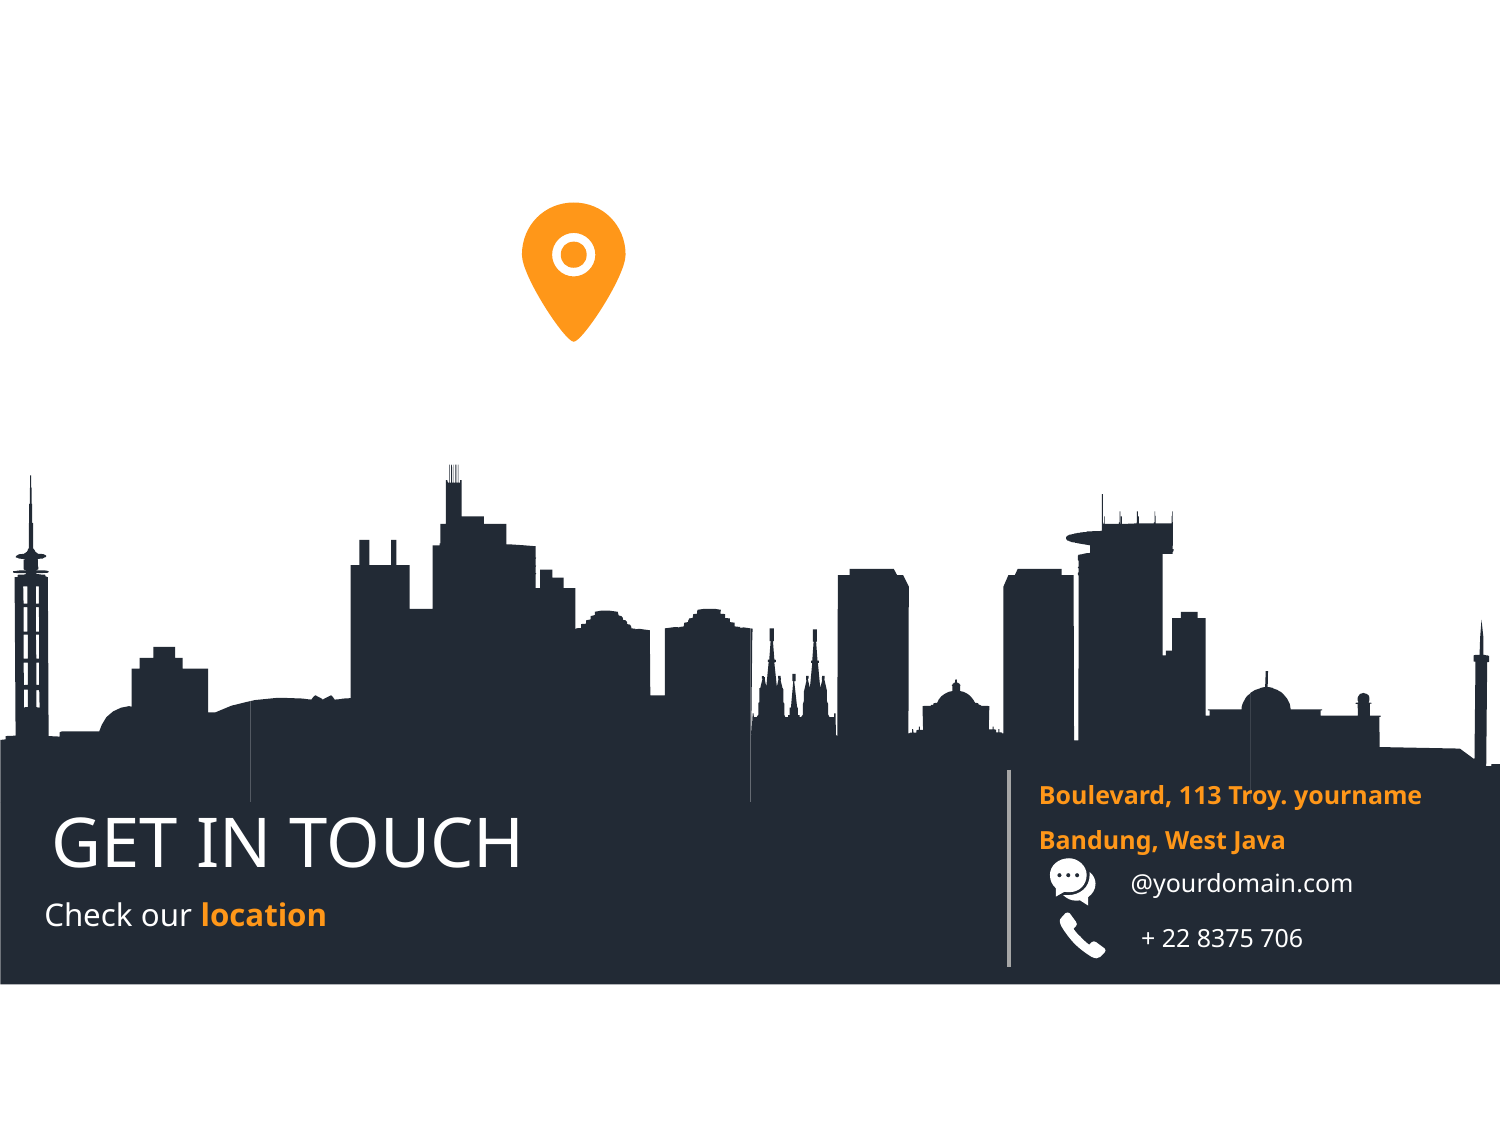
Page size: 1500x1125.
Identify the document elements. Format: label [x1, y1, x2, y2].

text_box [521, 202, 626, 342]
text_box [0, 464, 1500, 985]
